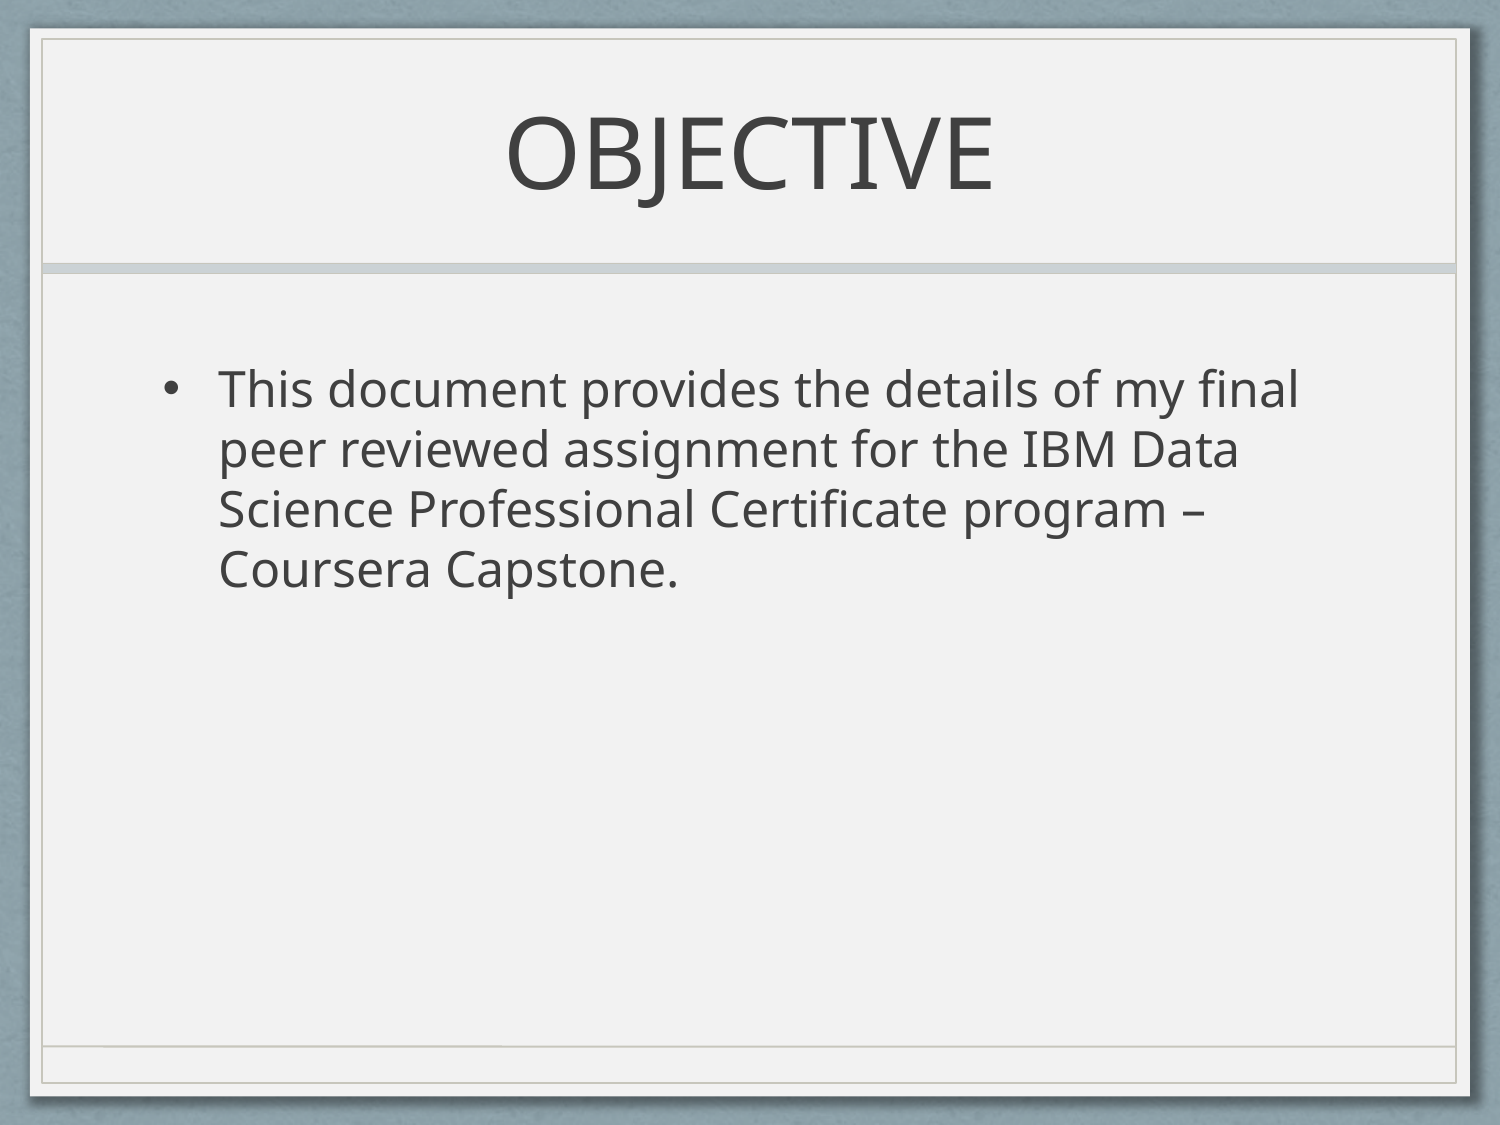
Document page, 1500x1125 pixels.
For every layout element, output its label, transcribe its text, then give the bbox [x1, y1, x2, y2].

list This document provides the details of my final peer reviewed assignment for the IBM Data Science Professional Certificate program – Coursera Capstone. [147, 350, 1353, 995]
title OBJECTIVE [147, 40, 1353, 260]
